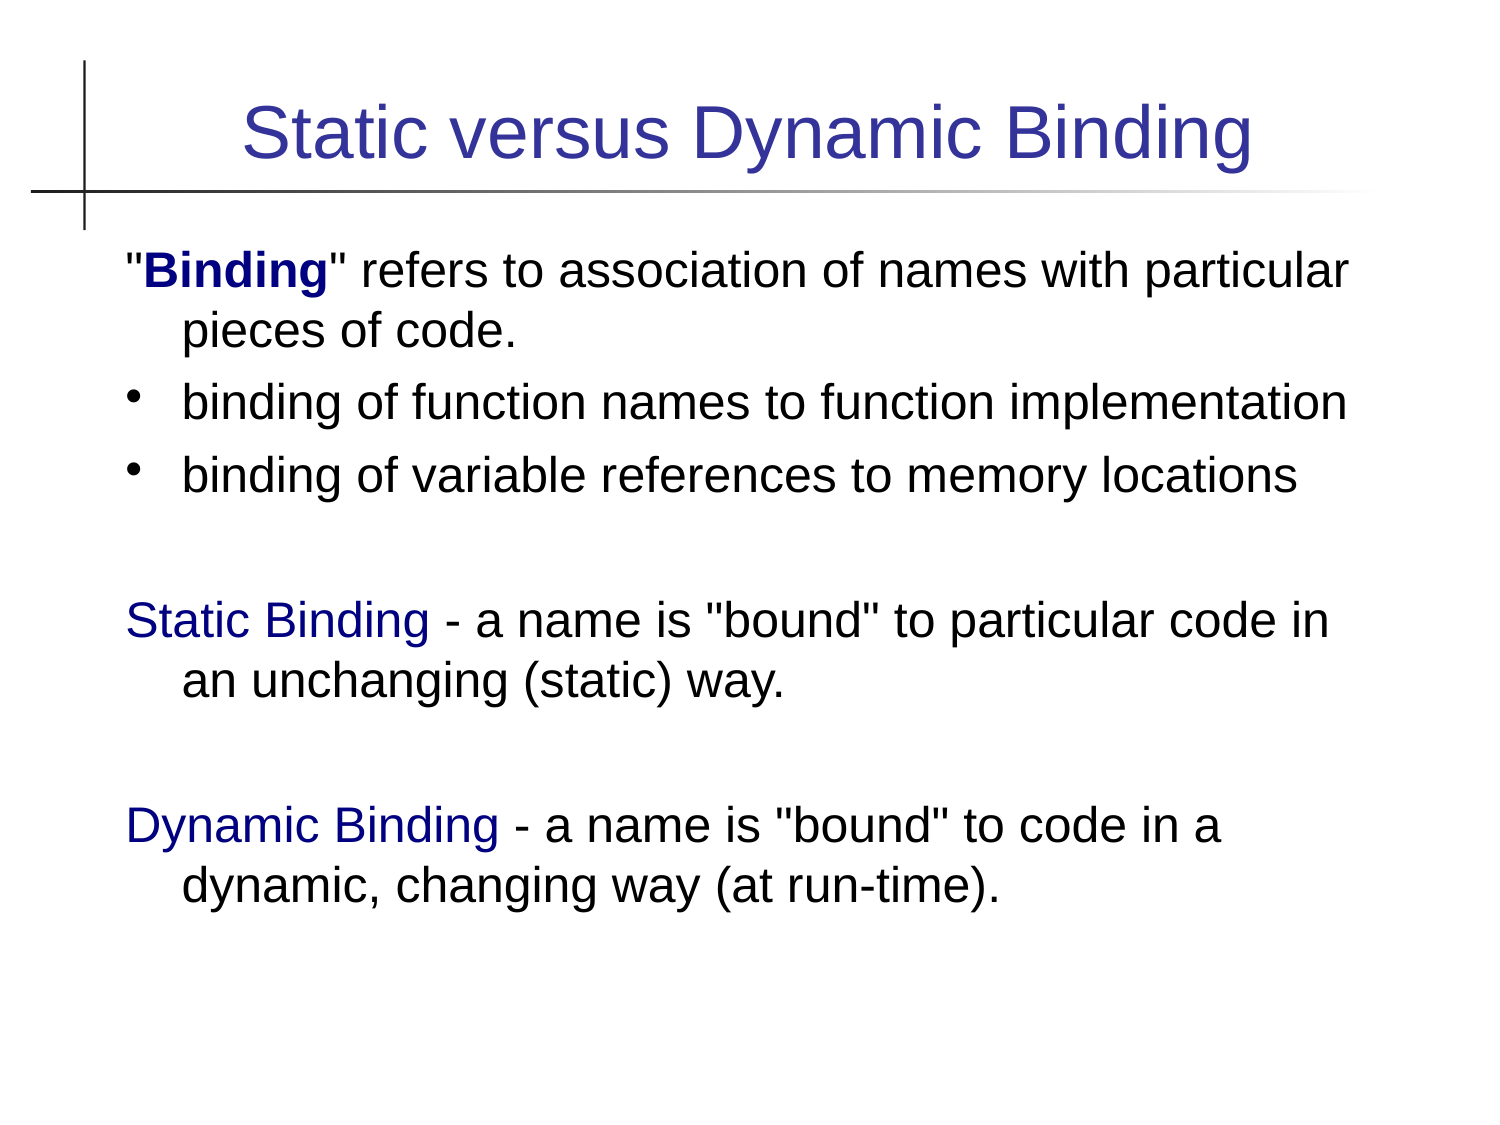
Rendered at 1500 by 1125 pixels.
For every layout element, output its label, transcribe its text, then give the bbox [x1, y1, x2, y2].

text_box "Binding" refers to association of names with particular pieces of code. binding of function names to function implementation binding of variable references to memory locations Static Binding - a name is "bound" to particular code in an unchanging (static) way. Dynamic Binding - a name is "bound" to code in a dynamic, changing way (at run-time). [110, 229, 1408, 959]
text_box Static versus Dynamic Binding [100, 42, 1397, 182]
